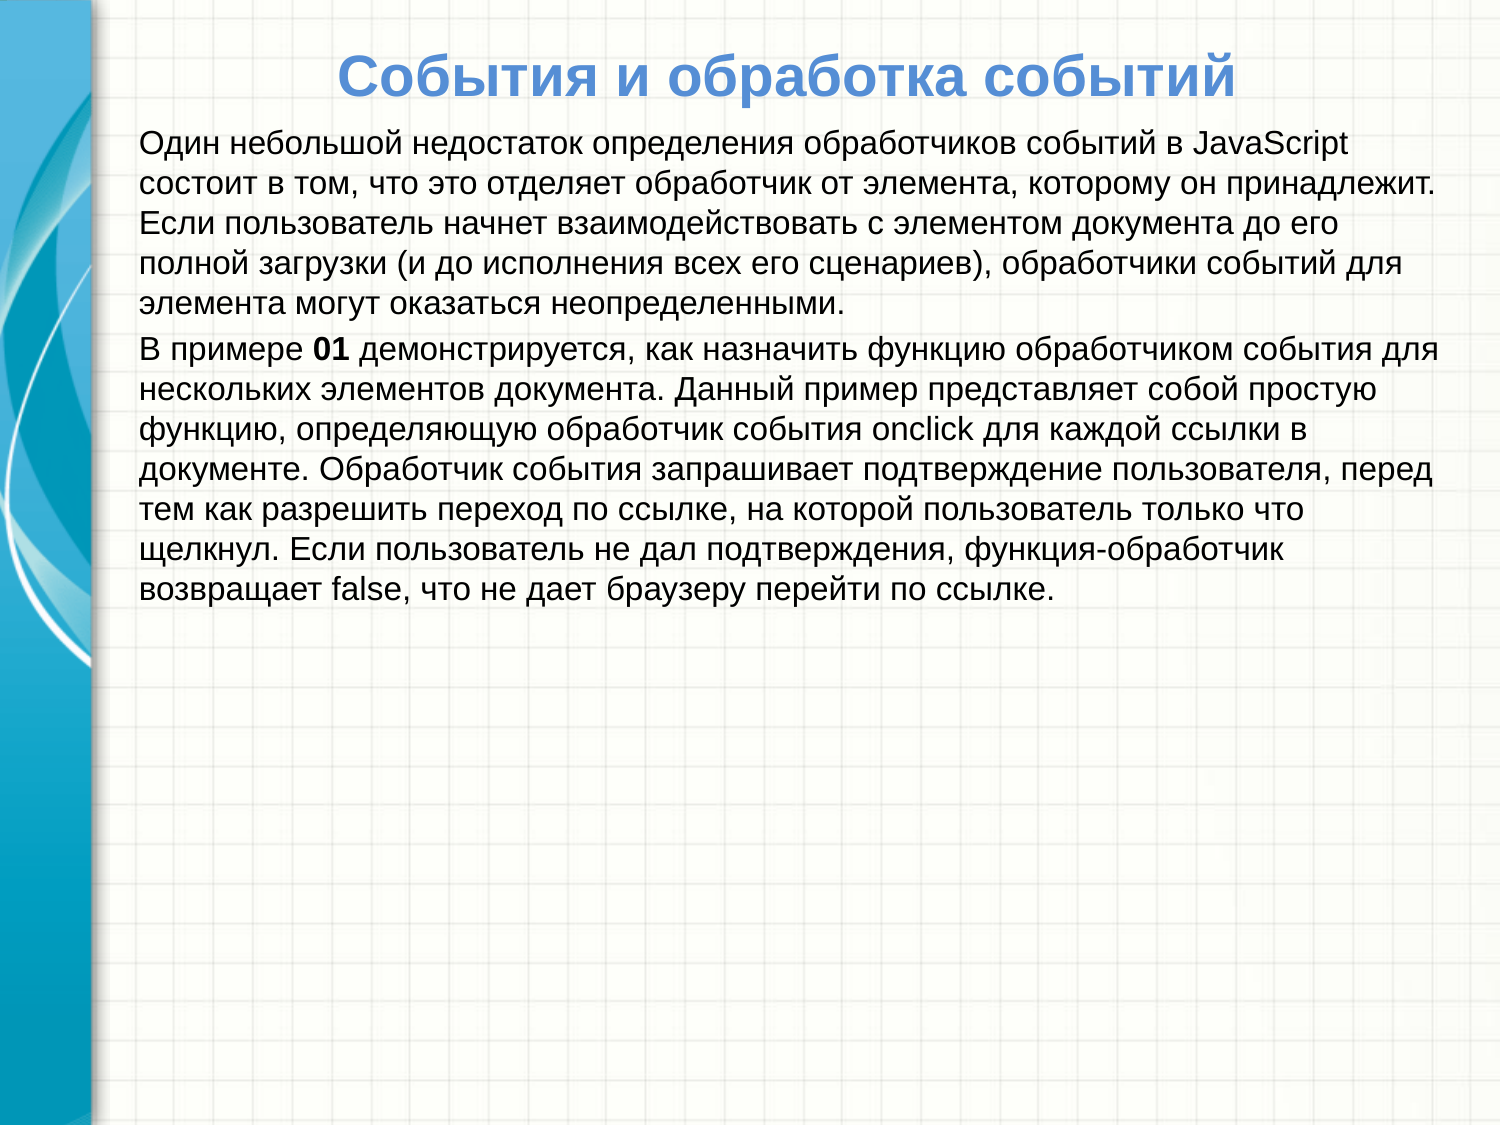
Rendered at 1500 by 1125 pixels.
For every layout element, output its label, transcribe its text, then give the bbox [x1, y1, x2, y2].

title События и обработка событий [125, 44, 1450, 102]
picture [0, 0, 1500, 1125]
list Один небольшой недостаток определения обработчиков событий в JavaScript состоит в том, что это отделяет обработчик от элемента, которому он принадлежит. Если пользователь начнет взаимодействовать с элементом документа до его полной загрузки (и до исполнения всех его сценариев), обработчики событий для элемента могут оказаться неопределенными. В примере 01 демонстрируется, как назначить функцию обработчиком события для нескольких элементов документа. Данный пример представляет собой простую функцию, определяющую обработчик события onclick для каждой ссылки в документе. Обработчик события запрашивает подтверждение пользователя, перед тем как разрешить переход по ссылке, на которой пользователь только что щелкнул. Если пользователь не дал подтверждения, функция-обработчик возвращает false, что не дает браузеру перейти по ссылке. [123, 113, 1471, 1059]
